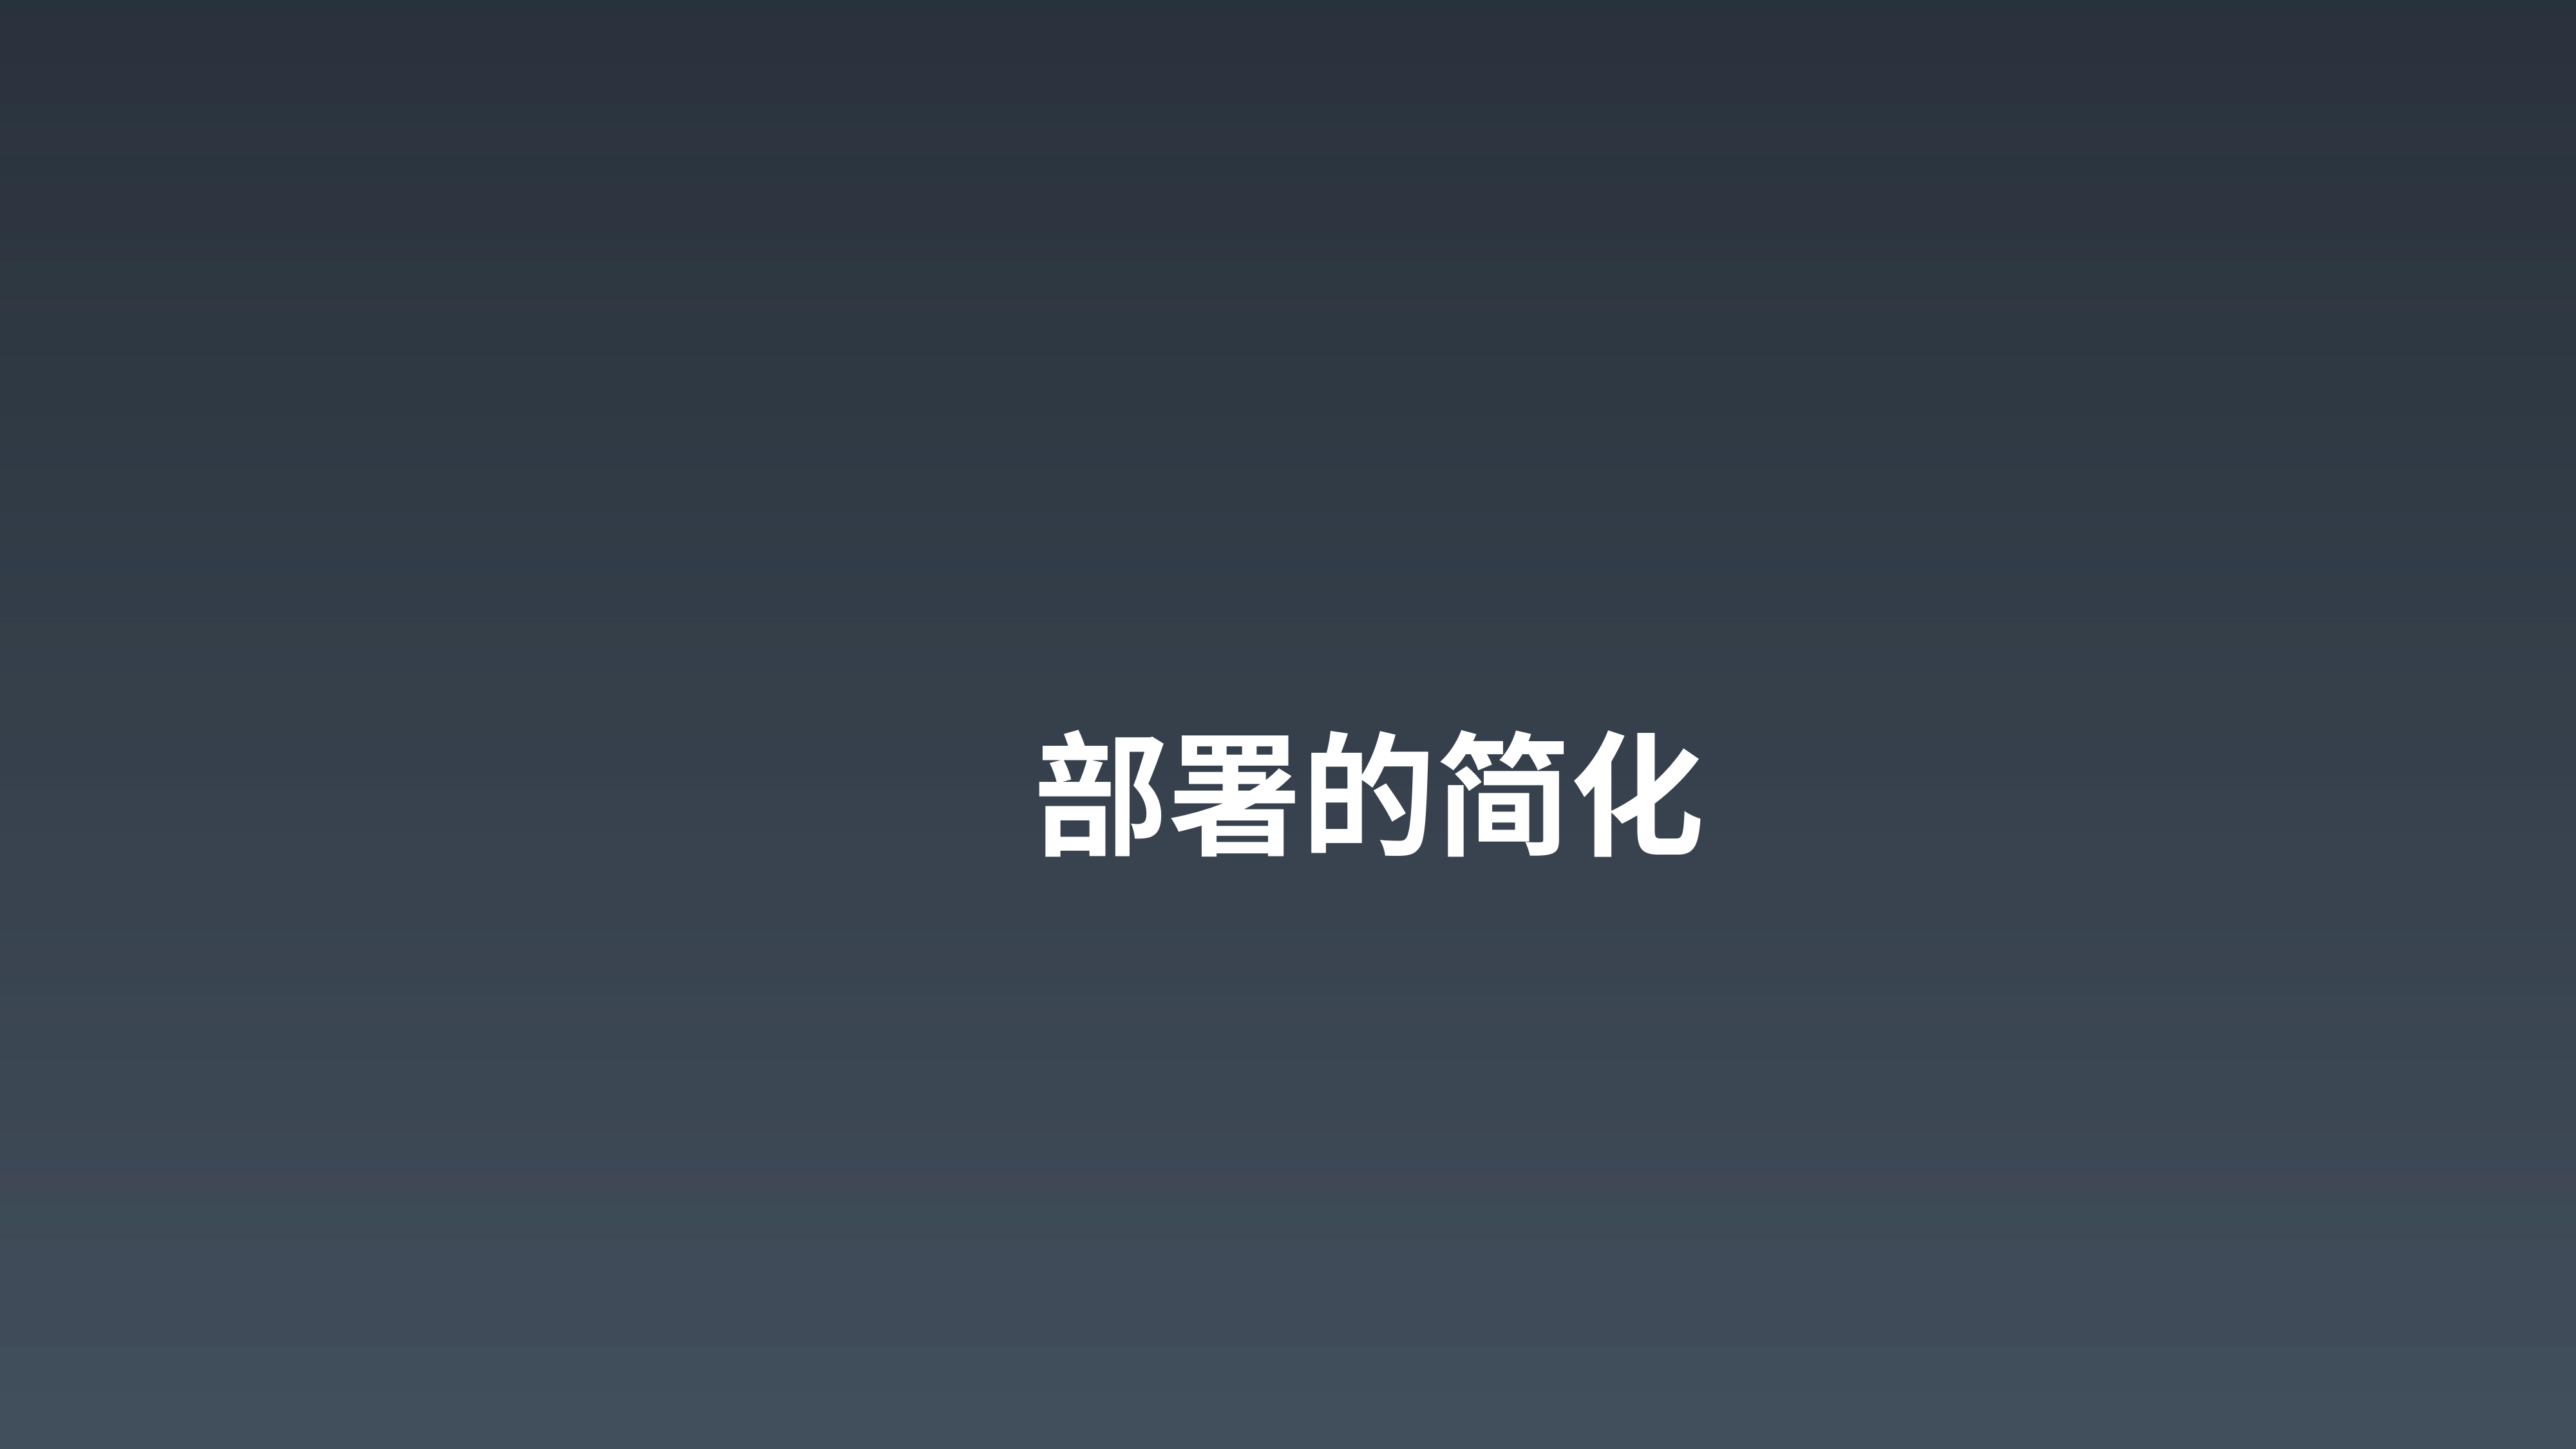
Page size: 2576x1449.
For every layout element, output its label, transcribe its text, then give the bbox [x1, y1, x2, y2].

picture [0, 0, 2576, 1449]
text_box 部署的简化 [1028, 625, 1710, 878]
